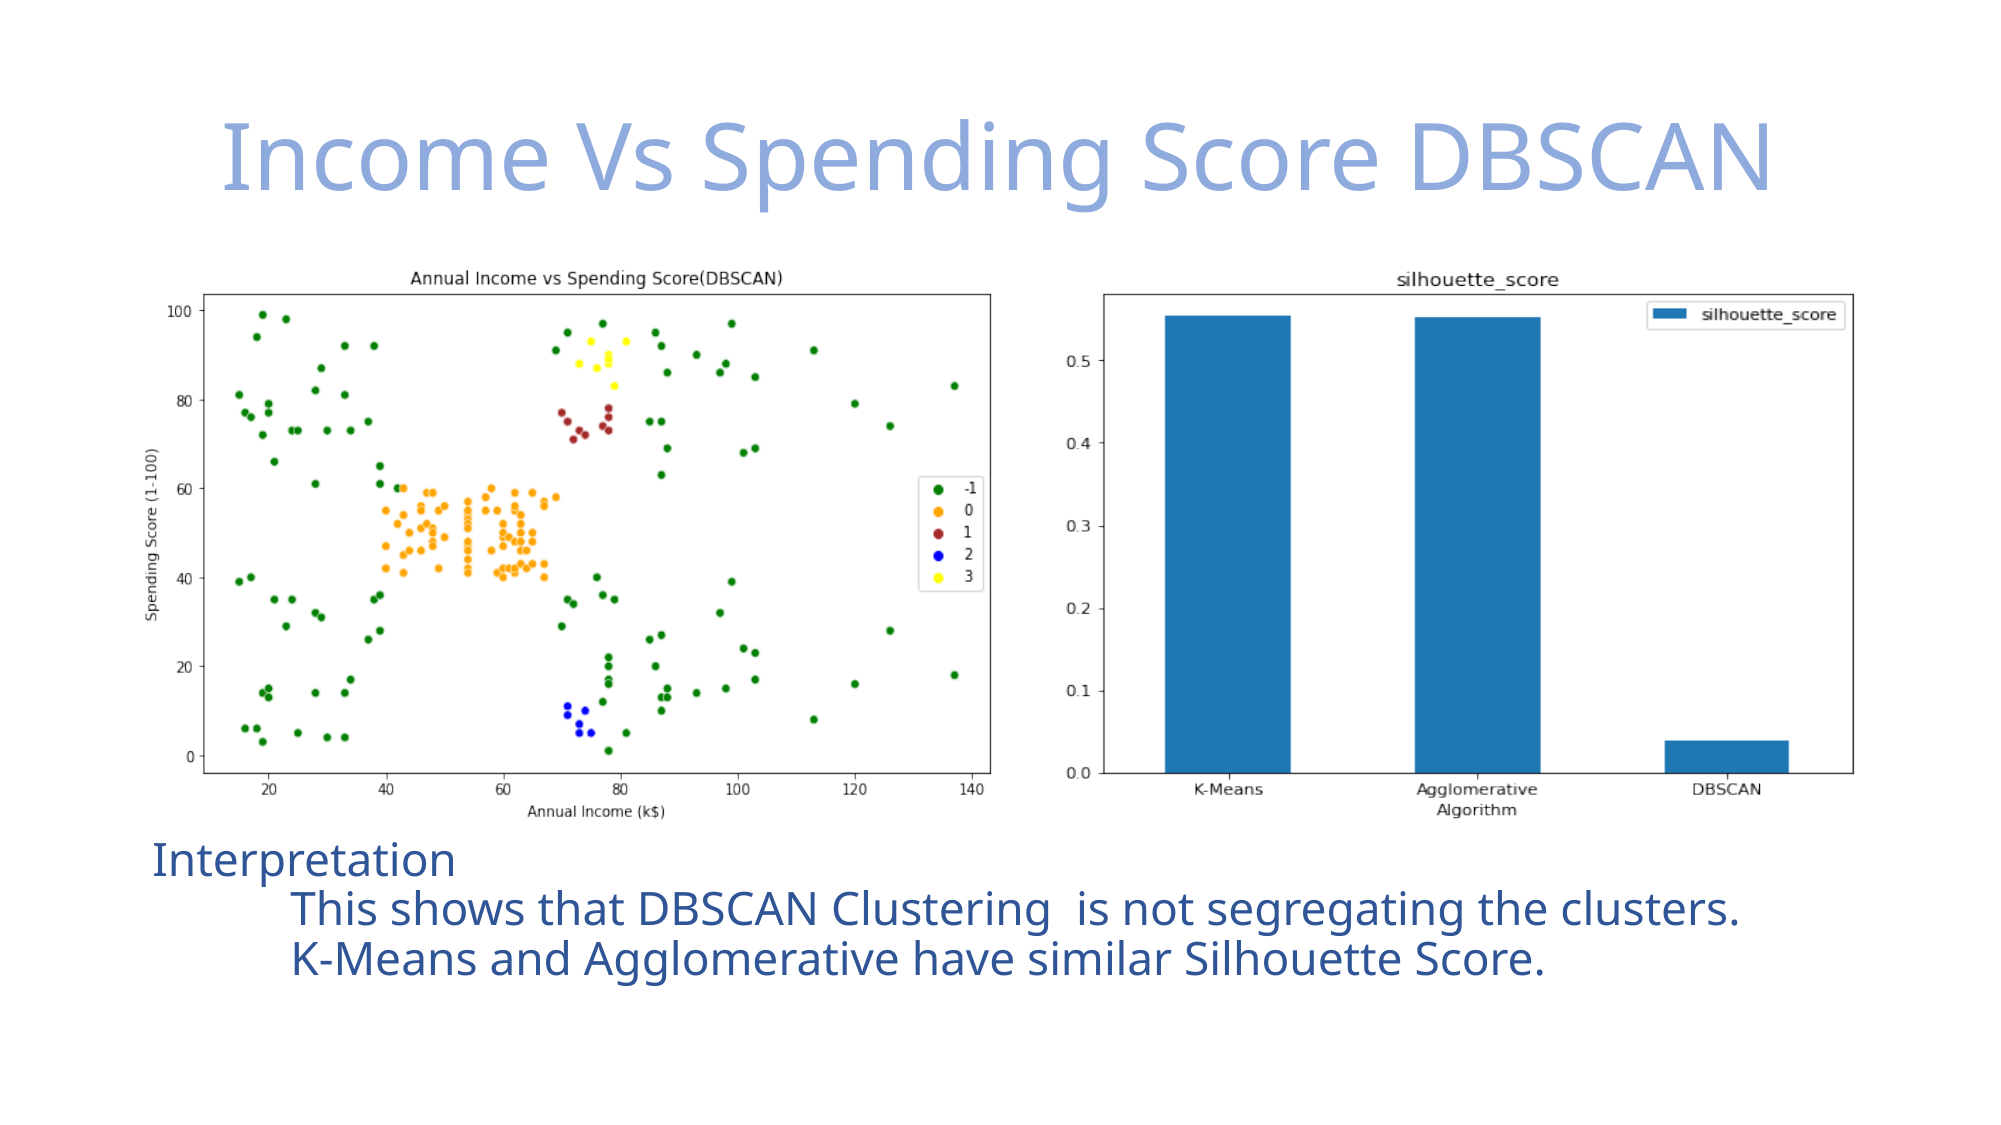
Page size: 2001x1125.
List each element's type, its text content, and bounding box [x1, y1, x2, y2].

text_box Interpretation This shows that DBSCAN Clustering is not segregating the clusters. K-Means and Agglomerative have similar Silhouette Score. [137, 828, 1863, 1030]
picture [137, 260, 1000, 829]
title Income Vs Spending Score DBSCAN [137, 59, 1863, 261]
picture [1053, 260, 1863, 829]
